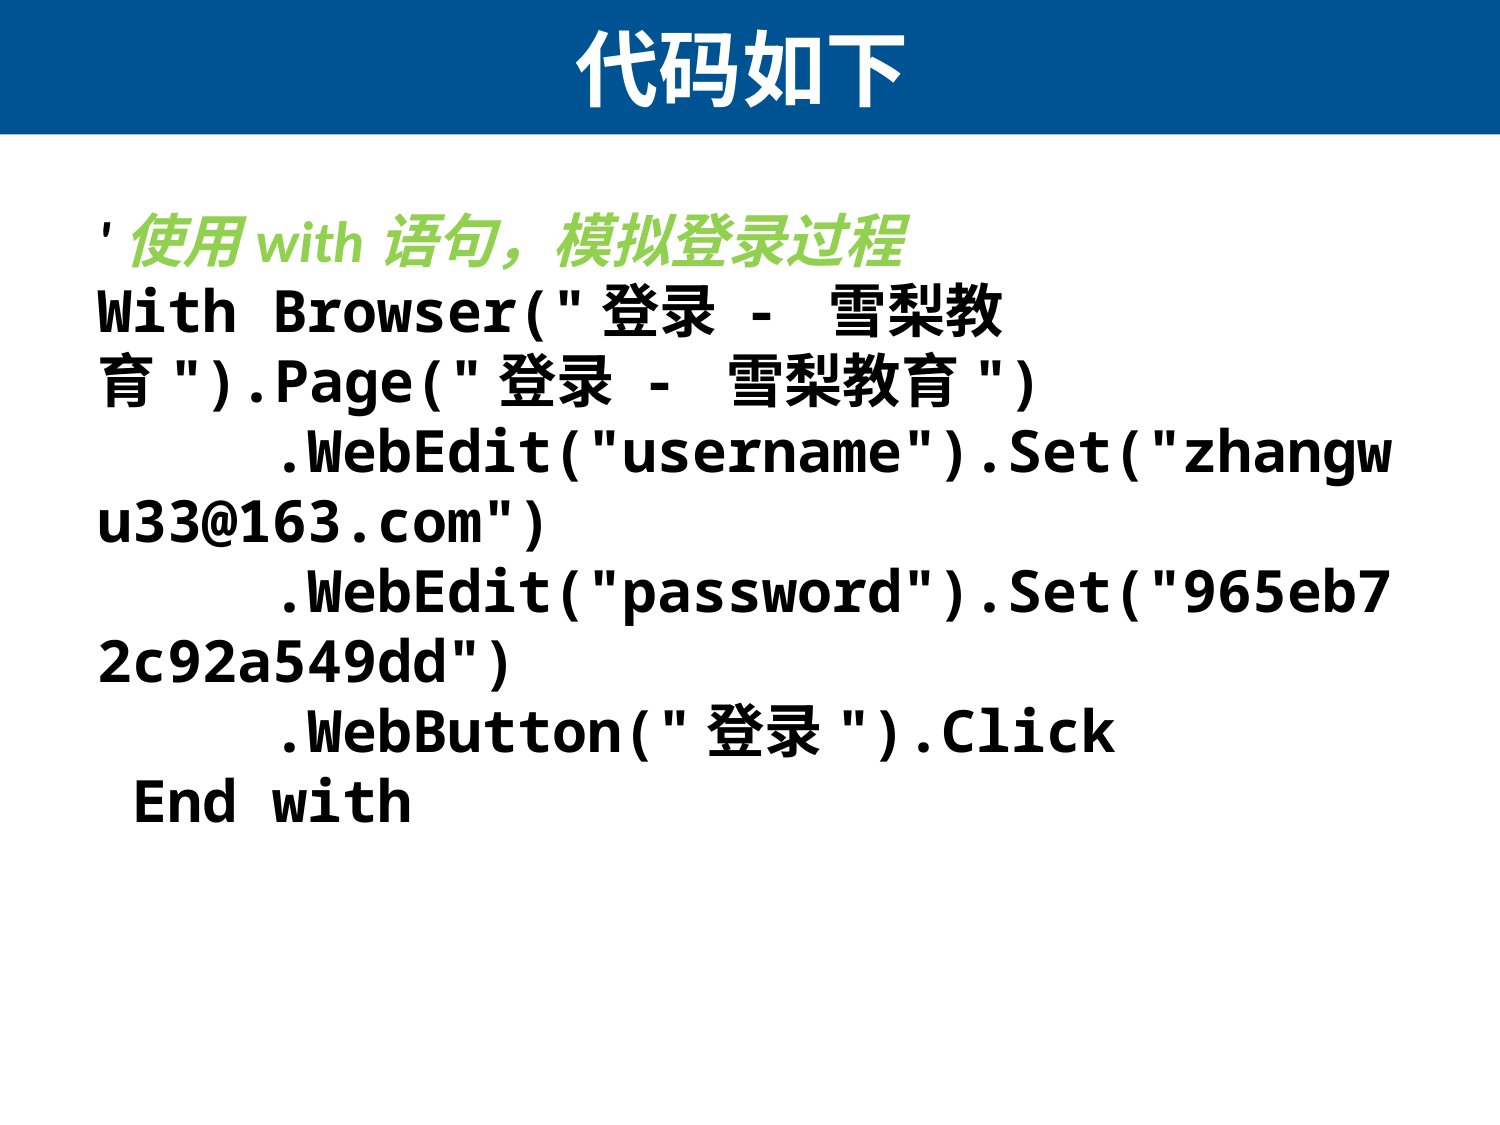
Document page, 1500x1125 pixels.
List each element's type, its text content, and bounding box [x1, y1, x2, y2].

title 代码如下 [2, 0, 1483, 135]
list '使用with语句，模拟登录过程 With Browser("登录 - 雪梨教育").Page("登录 - 雪梨教育") .WebEdit("username").Set("zhangwu33@163.com") .WebEdit("password").Set("965eb72c92a549dd") .WebButton("登录").Click End with [76, 196, 1427, 939]
